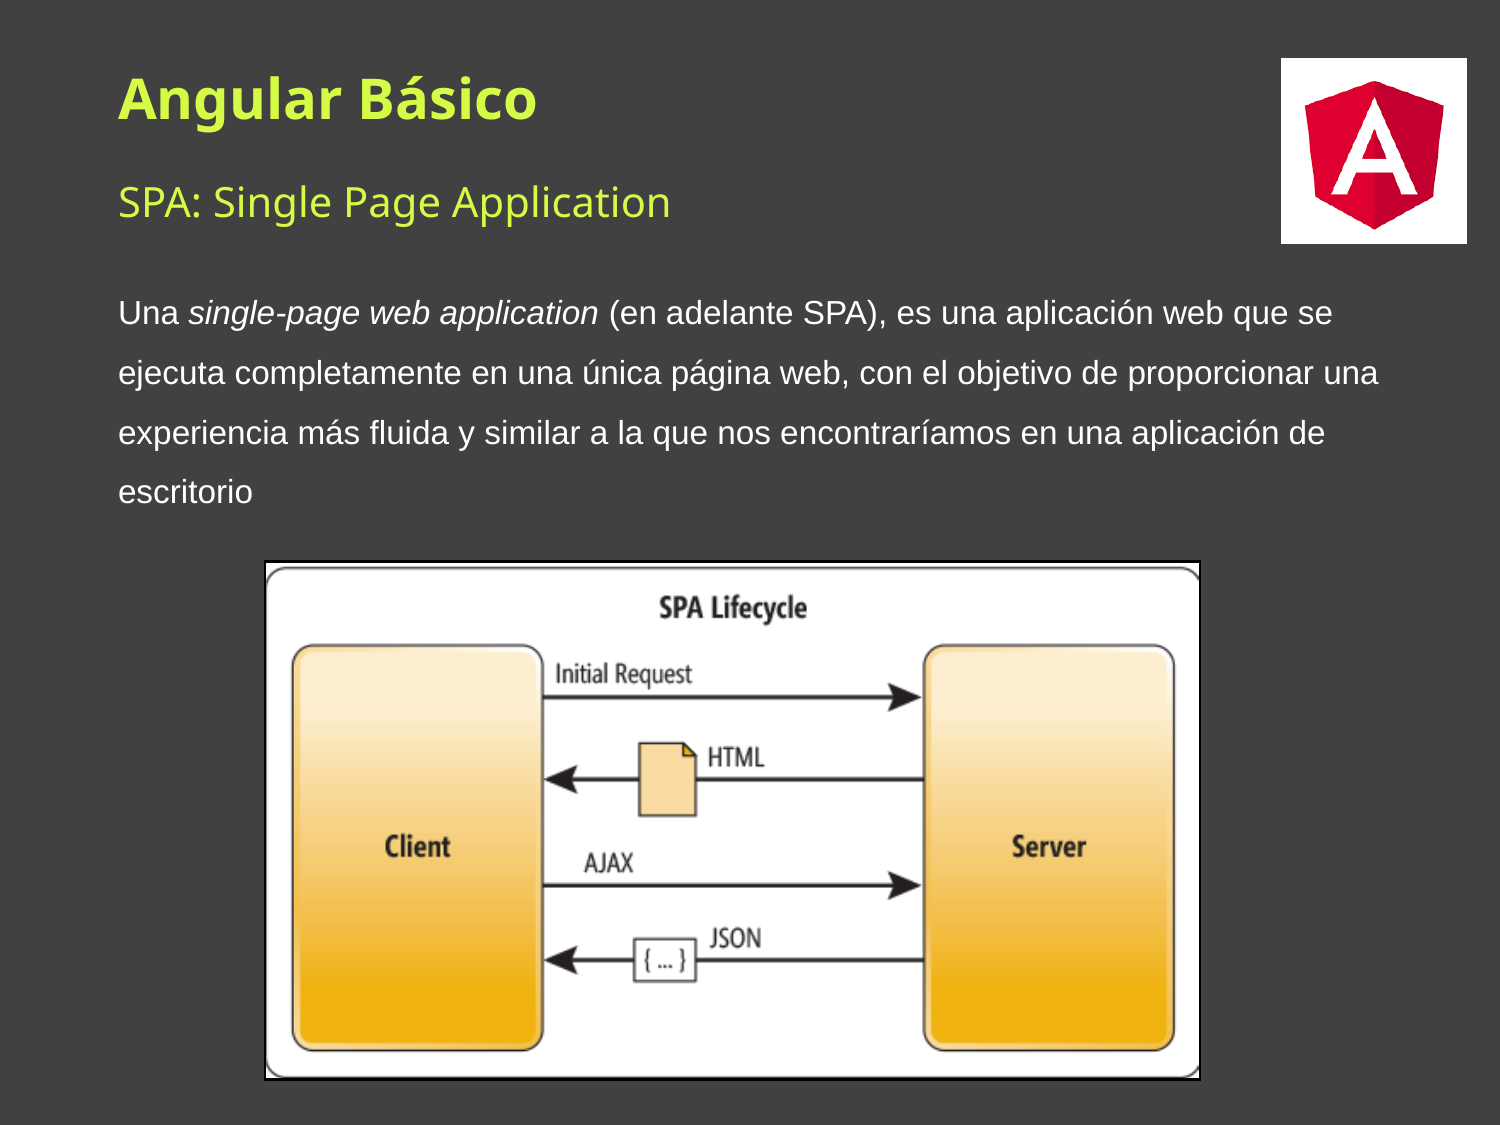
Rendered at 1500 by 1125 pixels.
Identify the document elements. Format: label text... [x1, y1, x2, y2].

picture [1281, 58, 1467, 244]
title Angular Básico [103, 59, 1282, 144]
list Una single-page web application (en adelante SPA), es una aplicación web que se ejecuta completamente en una única página web, con el objetivo de proporcionar una experiencia más fluida y similar a la que nos encontraríamos en una aplicación de escritorio [103, 264, 1397, 1014]
list SPA: Single Page Application [103, 163, 1282, 244]
picture [265, 562, 1199, 1079]
